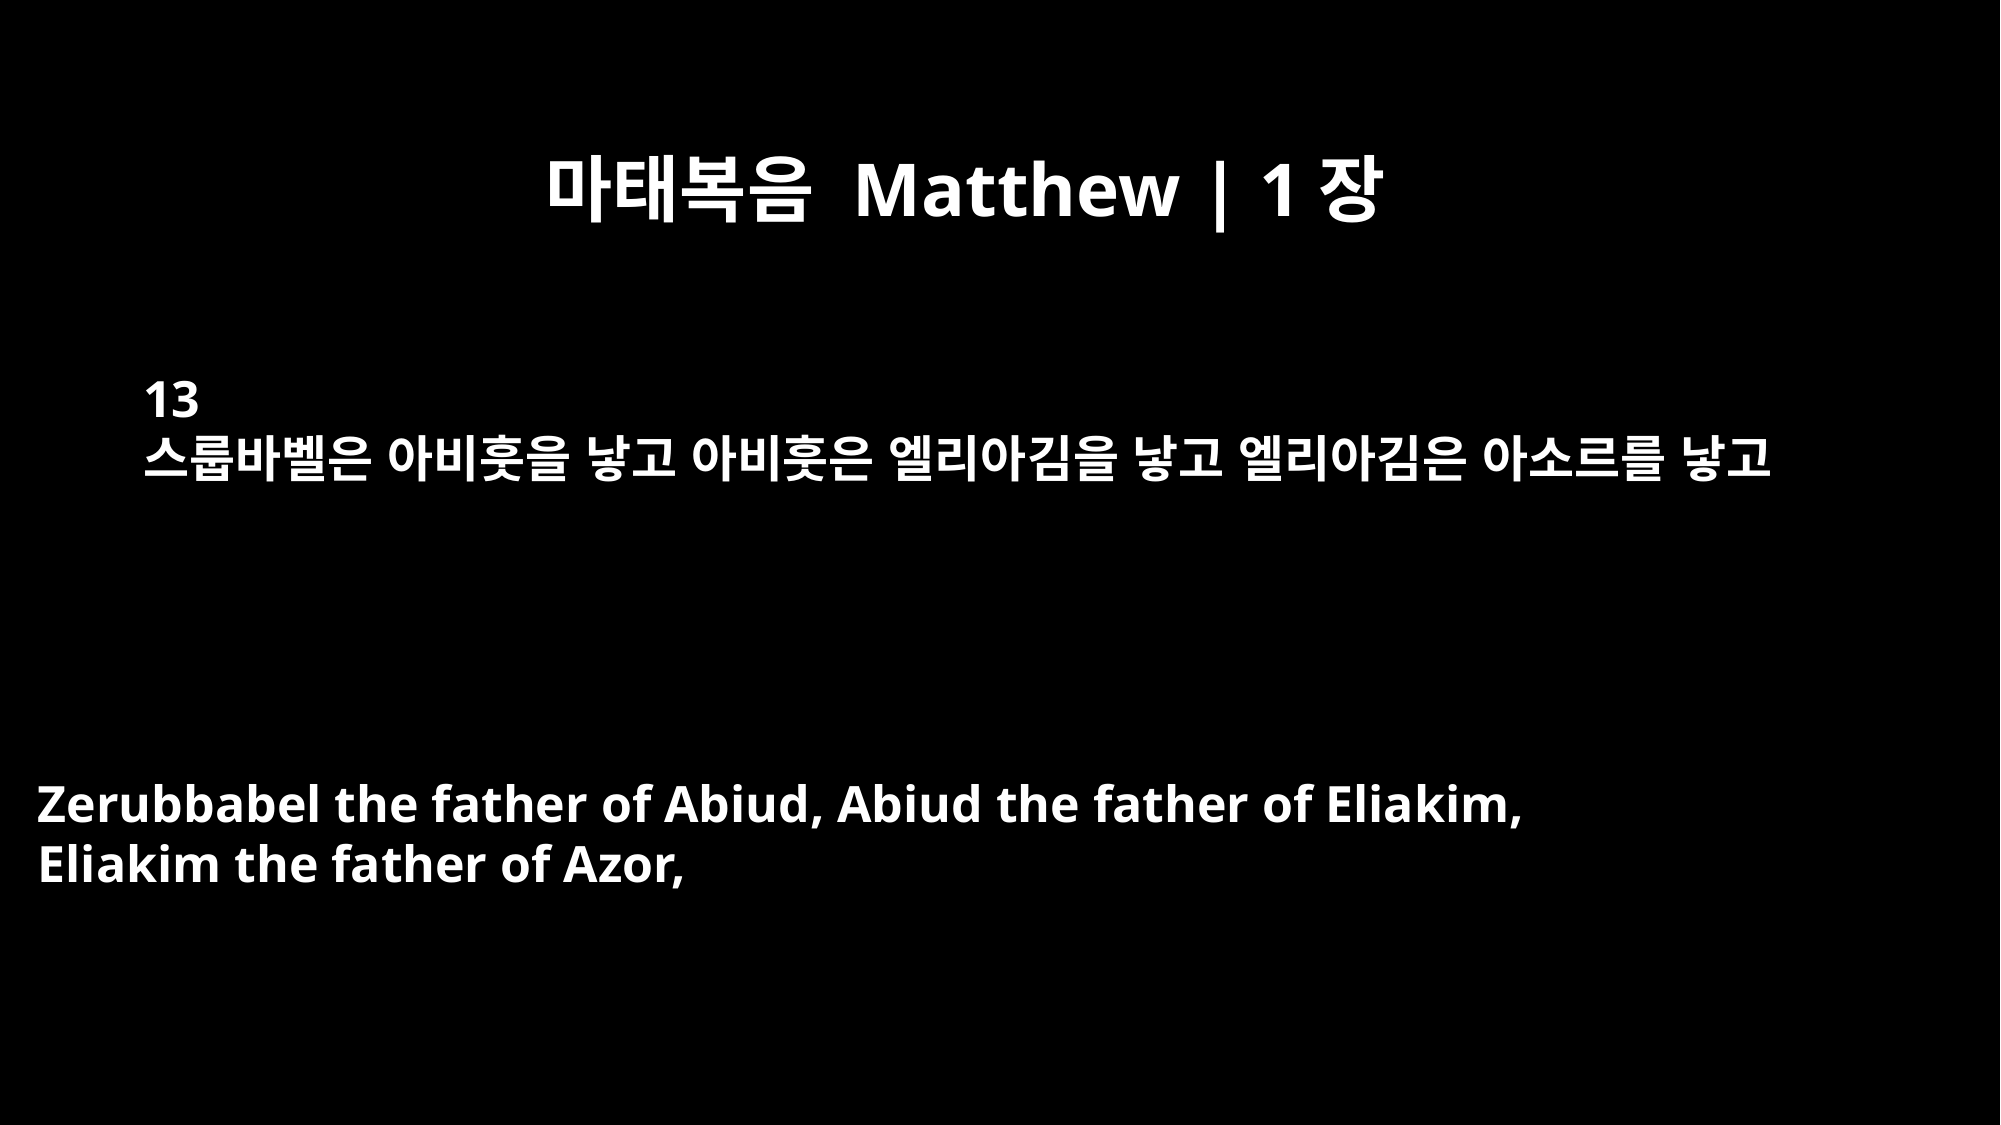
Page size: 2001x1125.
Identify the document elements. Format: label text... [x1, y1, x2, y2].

text_box Zerubbabel the father of Abiud, Abiud the father of Eliakim, Eliakim the father of Azor, [22, 764, 1540, 900]
text_box 마태복음 Matthew | 1장 [530, 136, 1401, 239]
text_box 13 스룹바벨은 아비훗을 낳고 아비훗은 엘리아김을 낳고 엘리아김은 아소르를 낳고 [128, 359, 1789, 495]
